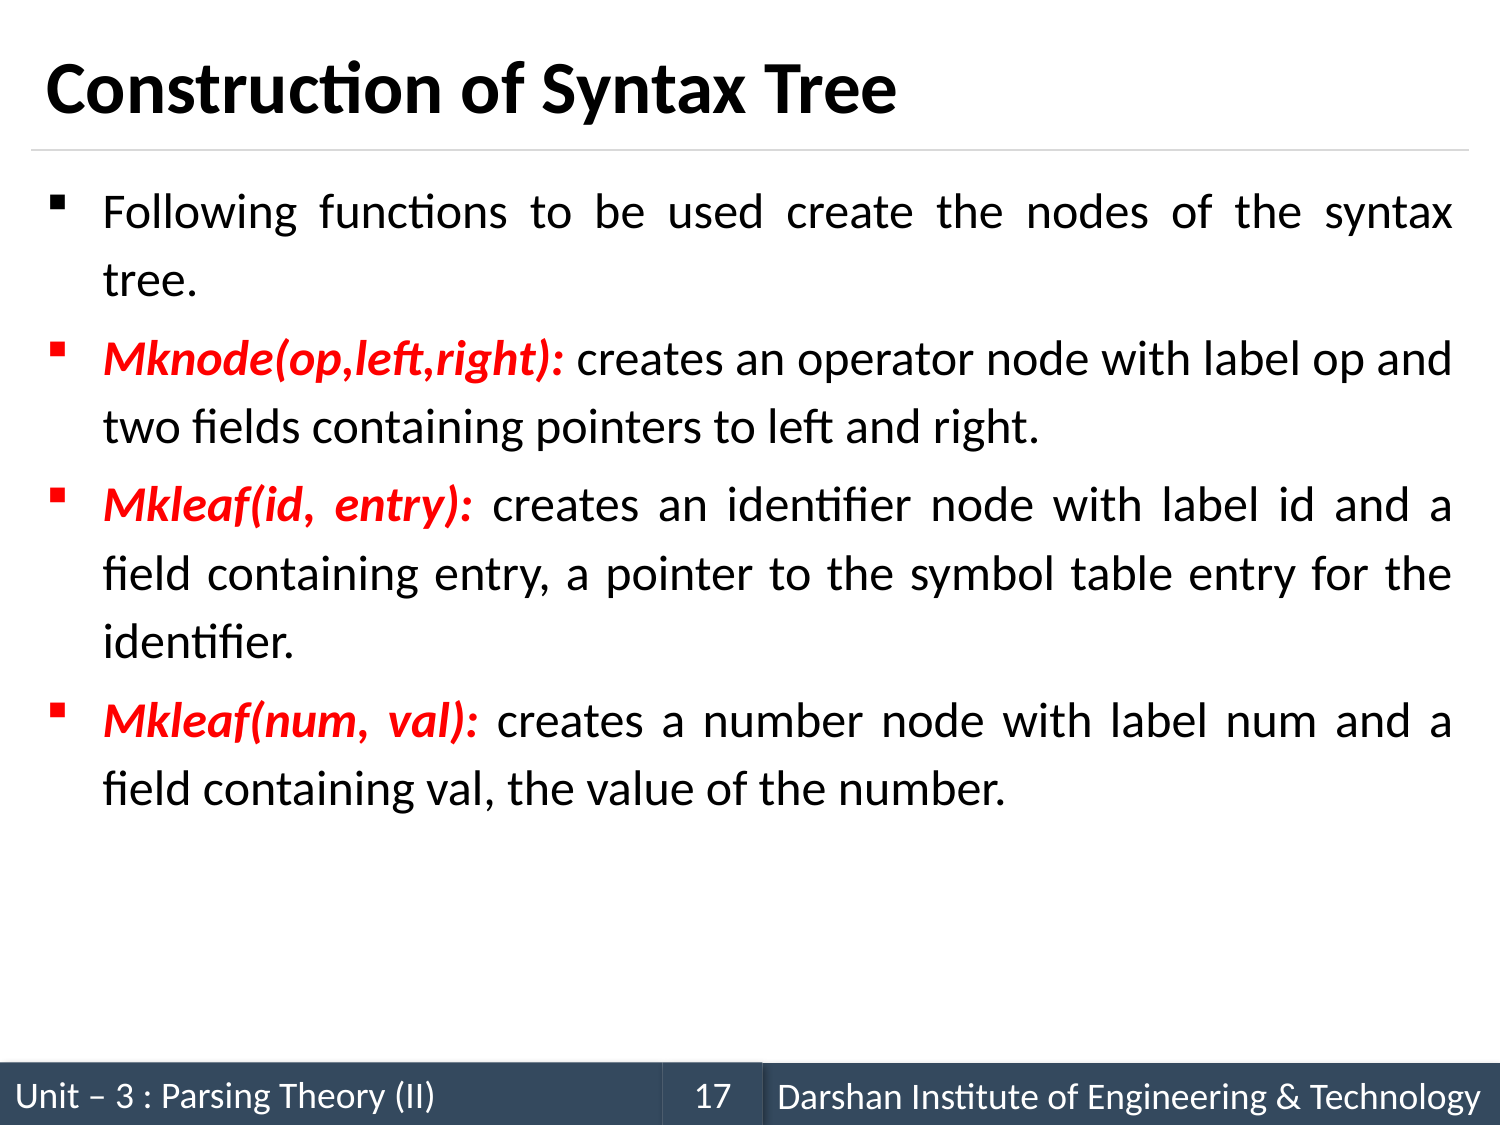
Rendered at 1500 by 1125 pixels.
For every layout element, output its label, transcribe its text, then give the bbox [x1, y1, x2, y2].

list Following functions to be used create the nodes of the syntax tree. Mknode(op,left,right): creates an operator node with label op and two fields containing pointers to left and right. Mkleaf(id, entry): creates an identifier node with label id and a field containing entry, a pointer to the symbol table entry for the identifier. Mkleaf(num, val): creates a number node with label num and a field containing val, the value of the number. [31, 162, 1469, 1038]
title Construction of Syntax Tree [31, 17, 1469, 150]
